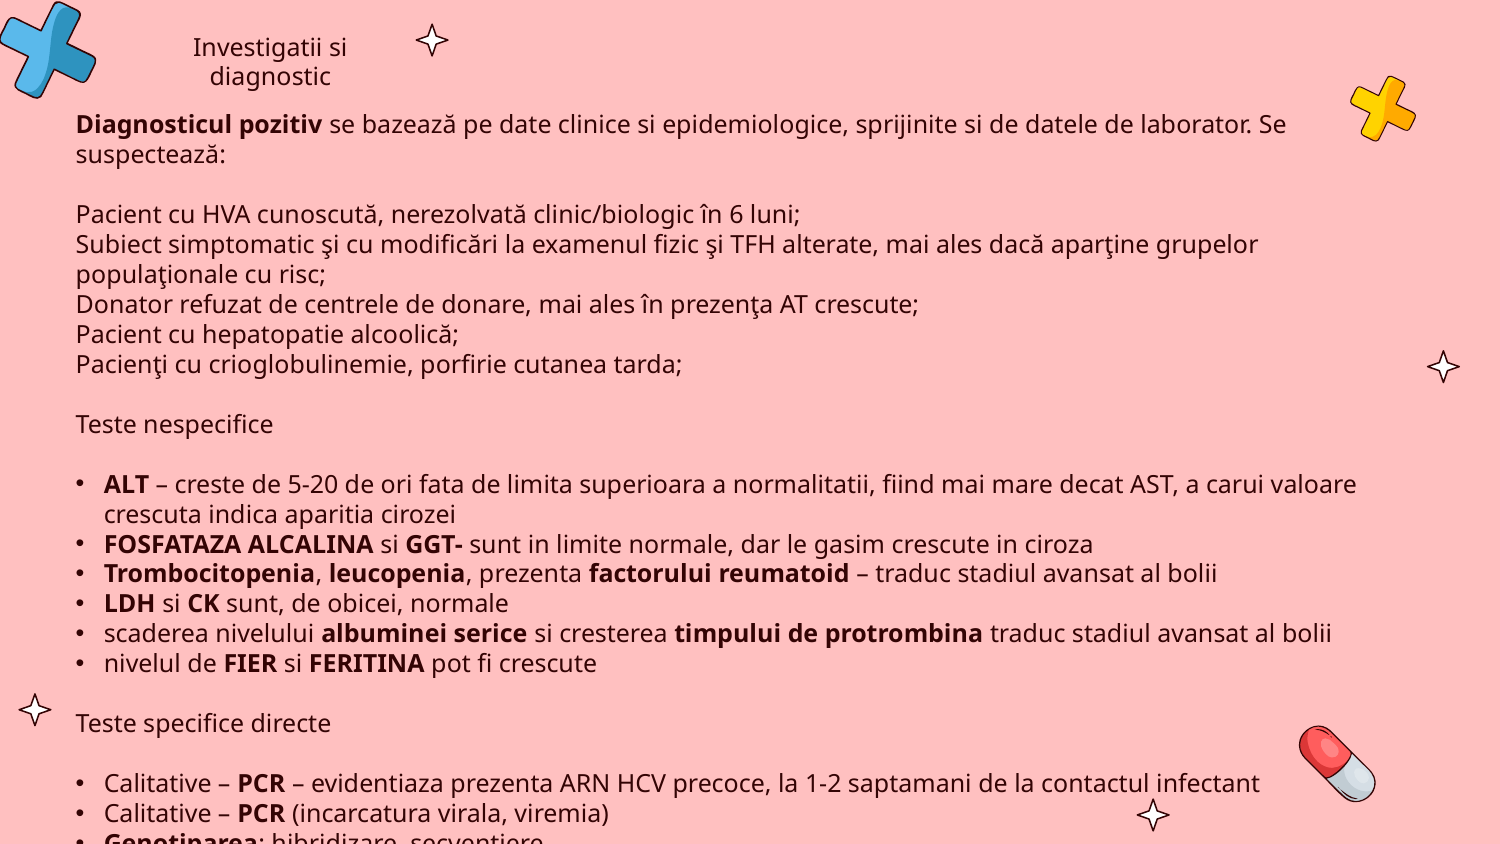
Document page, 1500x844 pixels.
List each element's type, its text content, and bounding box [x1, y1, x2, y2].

subtitle Diagnosticul pozitiv se bazează pe date clinice si epidemiologice, sprijinite si de datele de laborator. Se suspectează: Pacient cu HVA cunoscută, nerezolvată clinic/biologic în 6 luni; Subiect simptomatic şi cu modificări la examenul fizic şi TFH alterate, mai ales dacă aparţine grupelor populaţionale cu risc; Donator refuzat de centrele de donare, mai ales în prezenţa AT crescute; Pacient cu hepatopatie alcoolică; Pacienţi cu crioglobulinemie, porfirie cutanea tarda; Teste nespecifice ALT – creste de 5-20 de ori fata de limita superioara a normalitatii, fiind mai mare decat AST, a carui valoare crescuta indica aparitia cirozei FOSFATAZA ALCALINA si GGT- sunt in limite normale, dar le gasim crescute in ciroza Trombocitopenia, leucopenia, prezenta factorului reumatoid – traduc stadiul avansat al bolii LDH si CK sunt, de obicei, normale scaderea nivelului albuminei serice si cresterea timpului de protrombina traduc stadiul avansat al bolii nivelul de FIER si FERITINA pot fi crescute Teste specifice directe Calitative – PCR – evidentiaza prezenta ARN HCV precoce, la 1-2 saptamani de la contactul infectant Calitative – PCR (incarcatura virala, viremia) Genotiparea: hibridizare, secventiere ELISA [41, 93, 1383, 828]
title Investigatii si diagnostic [117, 16, 424, 70]
